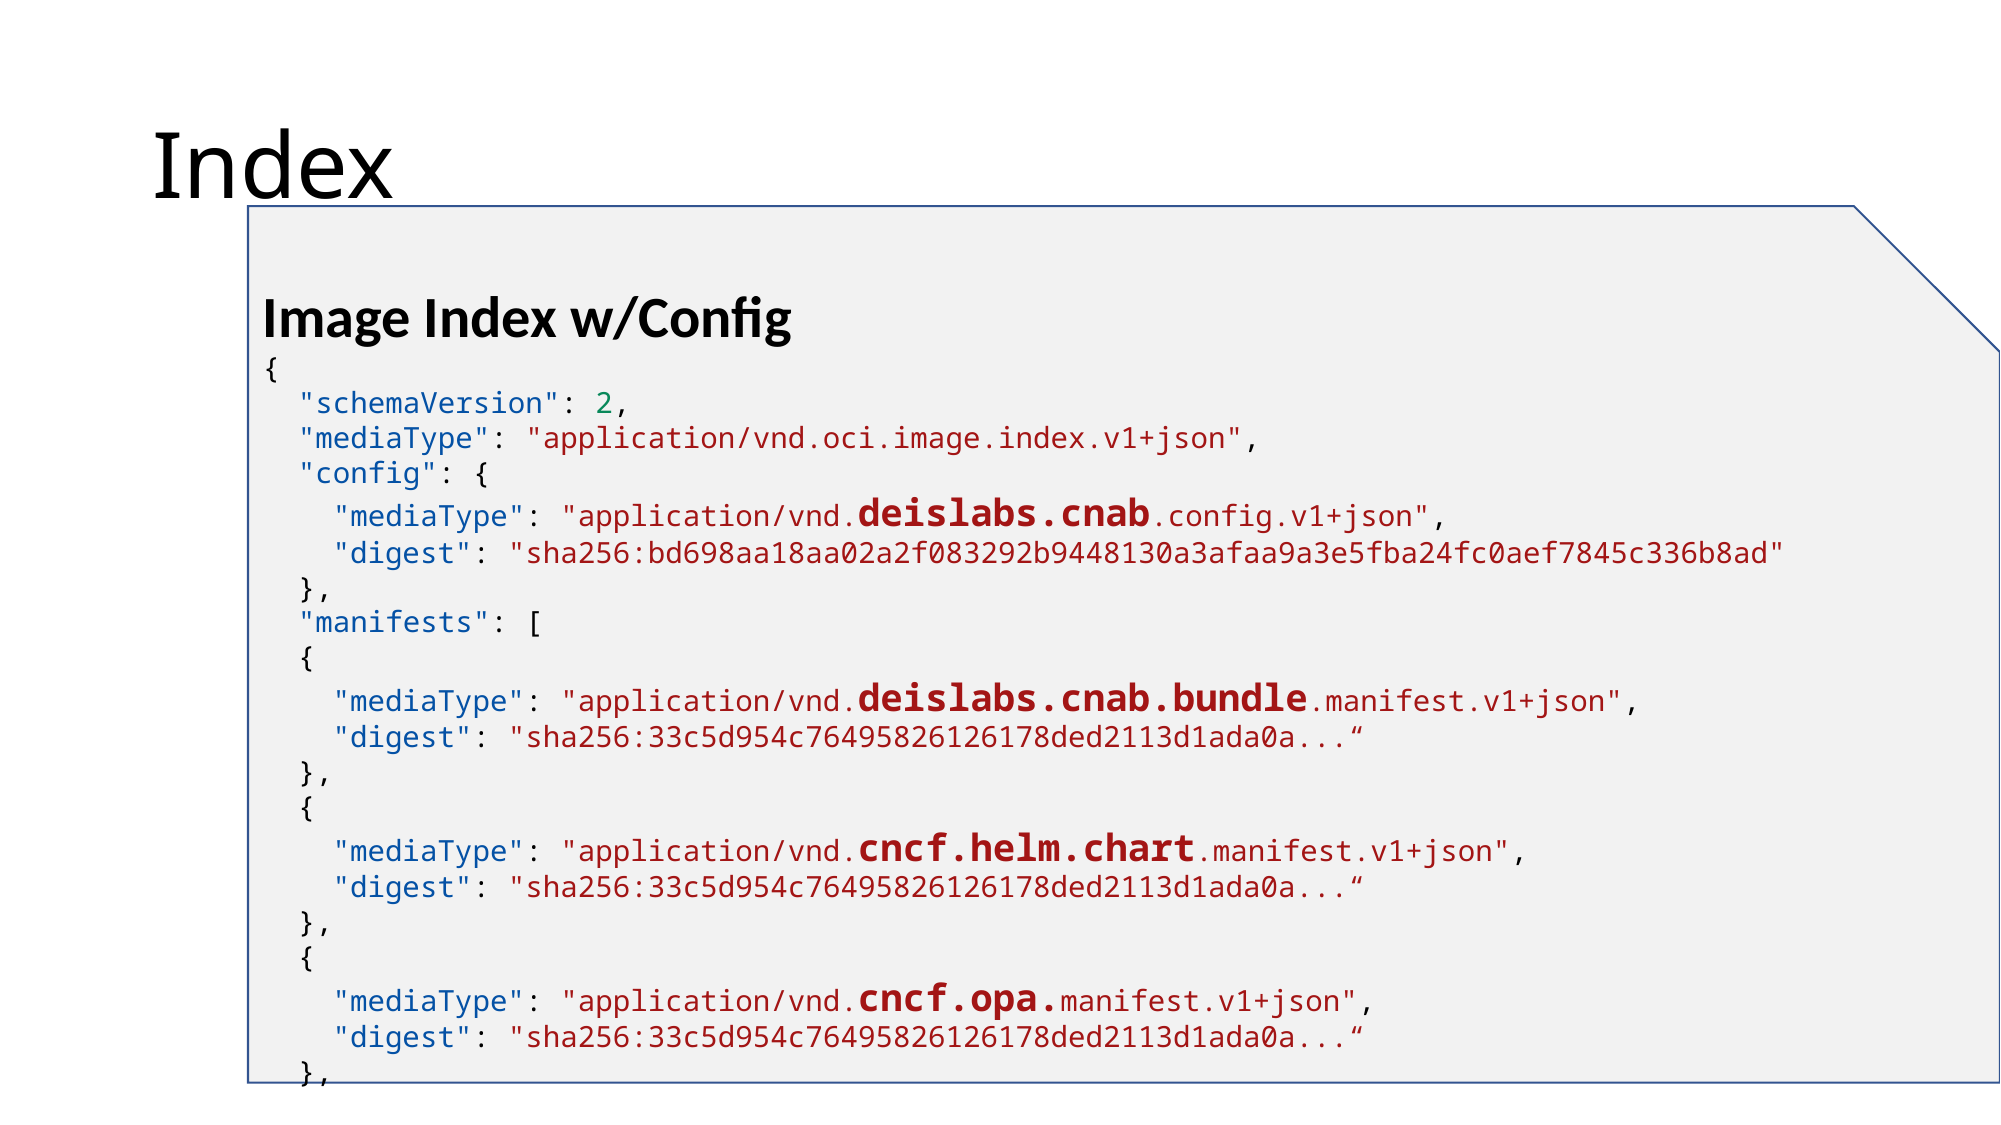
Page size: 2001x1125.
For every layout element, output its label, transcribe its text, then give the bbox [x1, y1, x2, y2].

text_box Image Index w/Config { "schemaVersion": 2, "mediaType": "application/vnd.oci.image.index.v1+json", "config": { "mediaType": "application/vnd.deislabs.cnab.config.v1+json", "digest": "sha256:bd698aa18aa02a2f083292b9448130a3afaa9a3e5fba24fc0aef7845c336b8ad" }, "manifests": [ { "mediaType": "application/vnd.deislabs.cnab.bundle.manifest.v1+json", "digest": "sha256:33c5d954c76495826126178ded2113d1ada0a...“ }, { "mediaType": "application/vnd.cncf.helm.chart.manifest.v1+json", "digest": "sha256:33c5d954c76495826126178ded2113d1ada0a...“ }, { "mediaType": "application/vnd.cncf.opa.manifest.v1+json", "digest": "sha256:33c5d954c76495826126178ded2113d1ada0a...“ }, [246, 205, 2000, 1084]
title Index [137, 59, 1863, 278]
